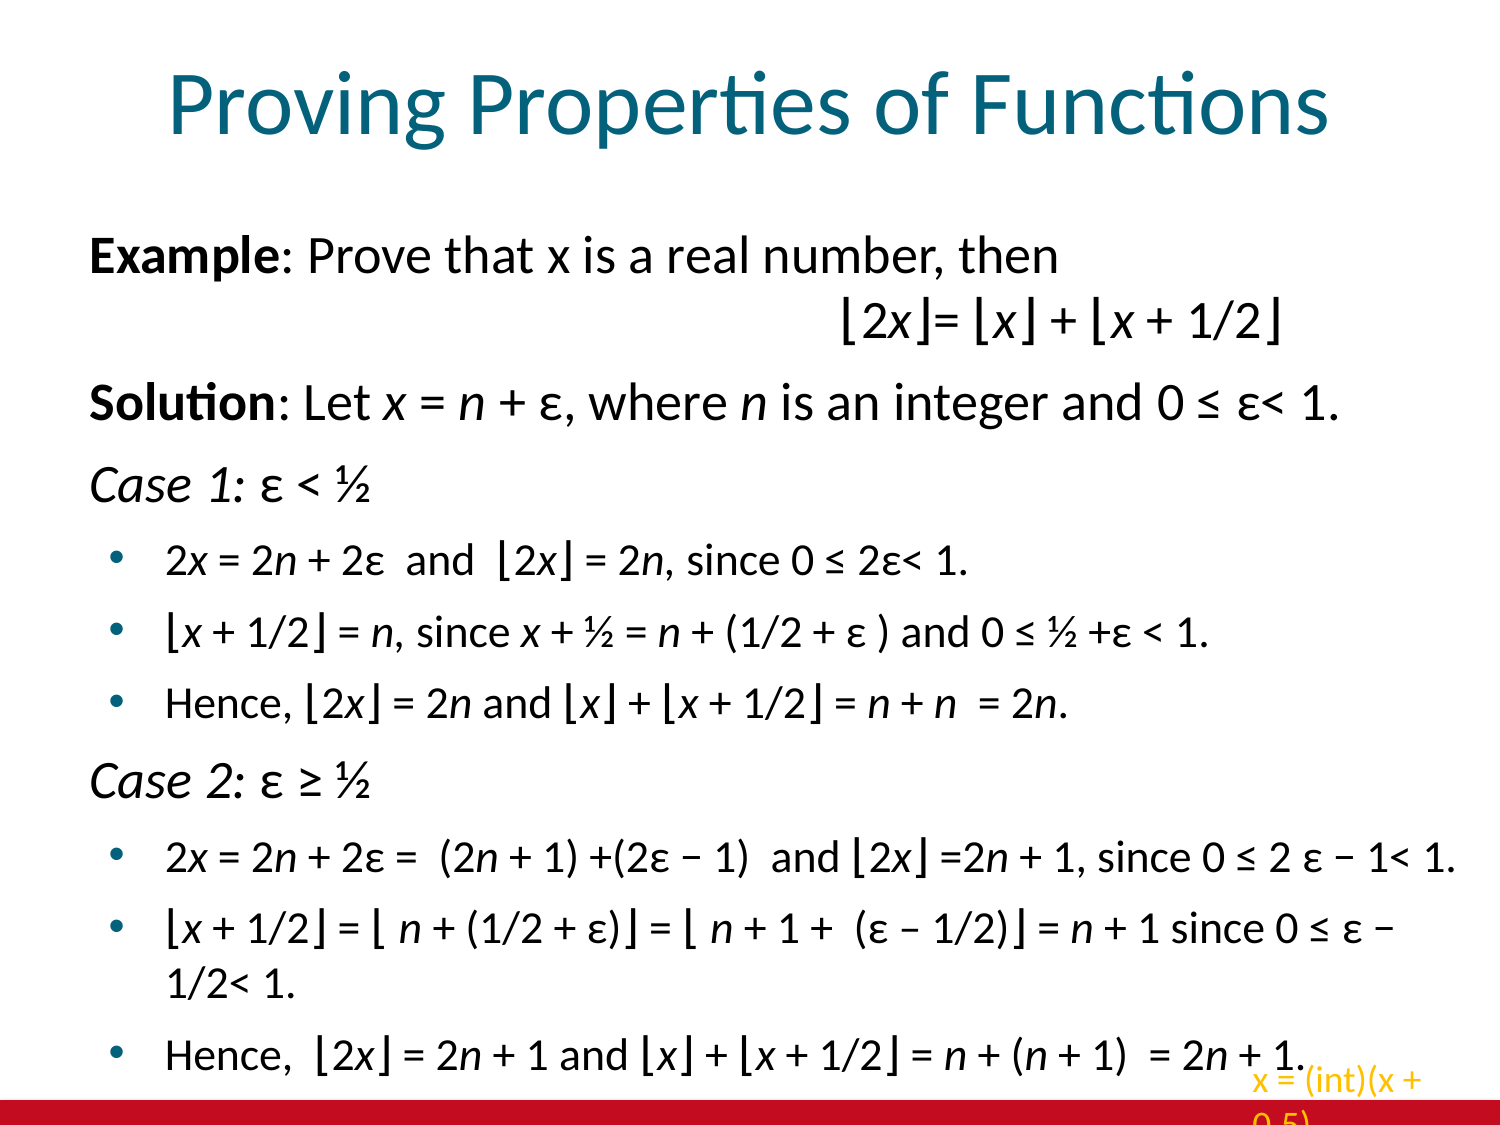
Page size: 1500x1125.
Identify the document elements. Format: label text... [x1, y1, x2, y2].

text_box x = (int)(x + 0.5) [1237, 1047, 1500, 1125]
title Proving Properties of Functions [0, 0, 1500, 195]
list Example: Prove that x is a real number, then ⌊2x⌋= ⌊x⌋ + ⌊x + 1/2⌋ Solution: Let x = n + ε, where n is an integer and 0 ≤ ε< 1. Case 1: ε < ½ 2x = 2n + 2ε and ⌊2x⌋ = 2n, since 0 ≤ 2ε< 1. ⌊x + 1/2⌋ = n, since x + ½ = n + (1/2 + ε ) and 0 ≤ ½ +ε < 1. Hence, ⌊2x⌋ = 2n and ⌊x⌋ + ⌊x + 1/2⌋ = n + n = 2n. Case 2: ε ≥ ½ 2x = 2n + 2ε = (2n + 1) +(2ε − 1) and ⌊2x⌋ =2n + 1, since 0 ≤ 2 ε − 1< 1. ⌊x + 1/2⌋ = ⌊ n + (1/2 + ε)⌋ = ⌊ n + 1 + (ε – 1/2)⌋ = n + 1 since 0 ≤ ε − 1/2< 1. Hence, ⌊2x⌋ = 2n + 1 and ⌊x⌋ + ⌊x + 1/2⌋ = n + (n + 1) = 2n + 1. [75, 212, 1478, 1083]
